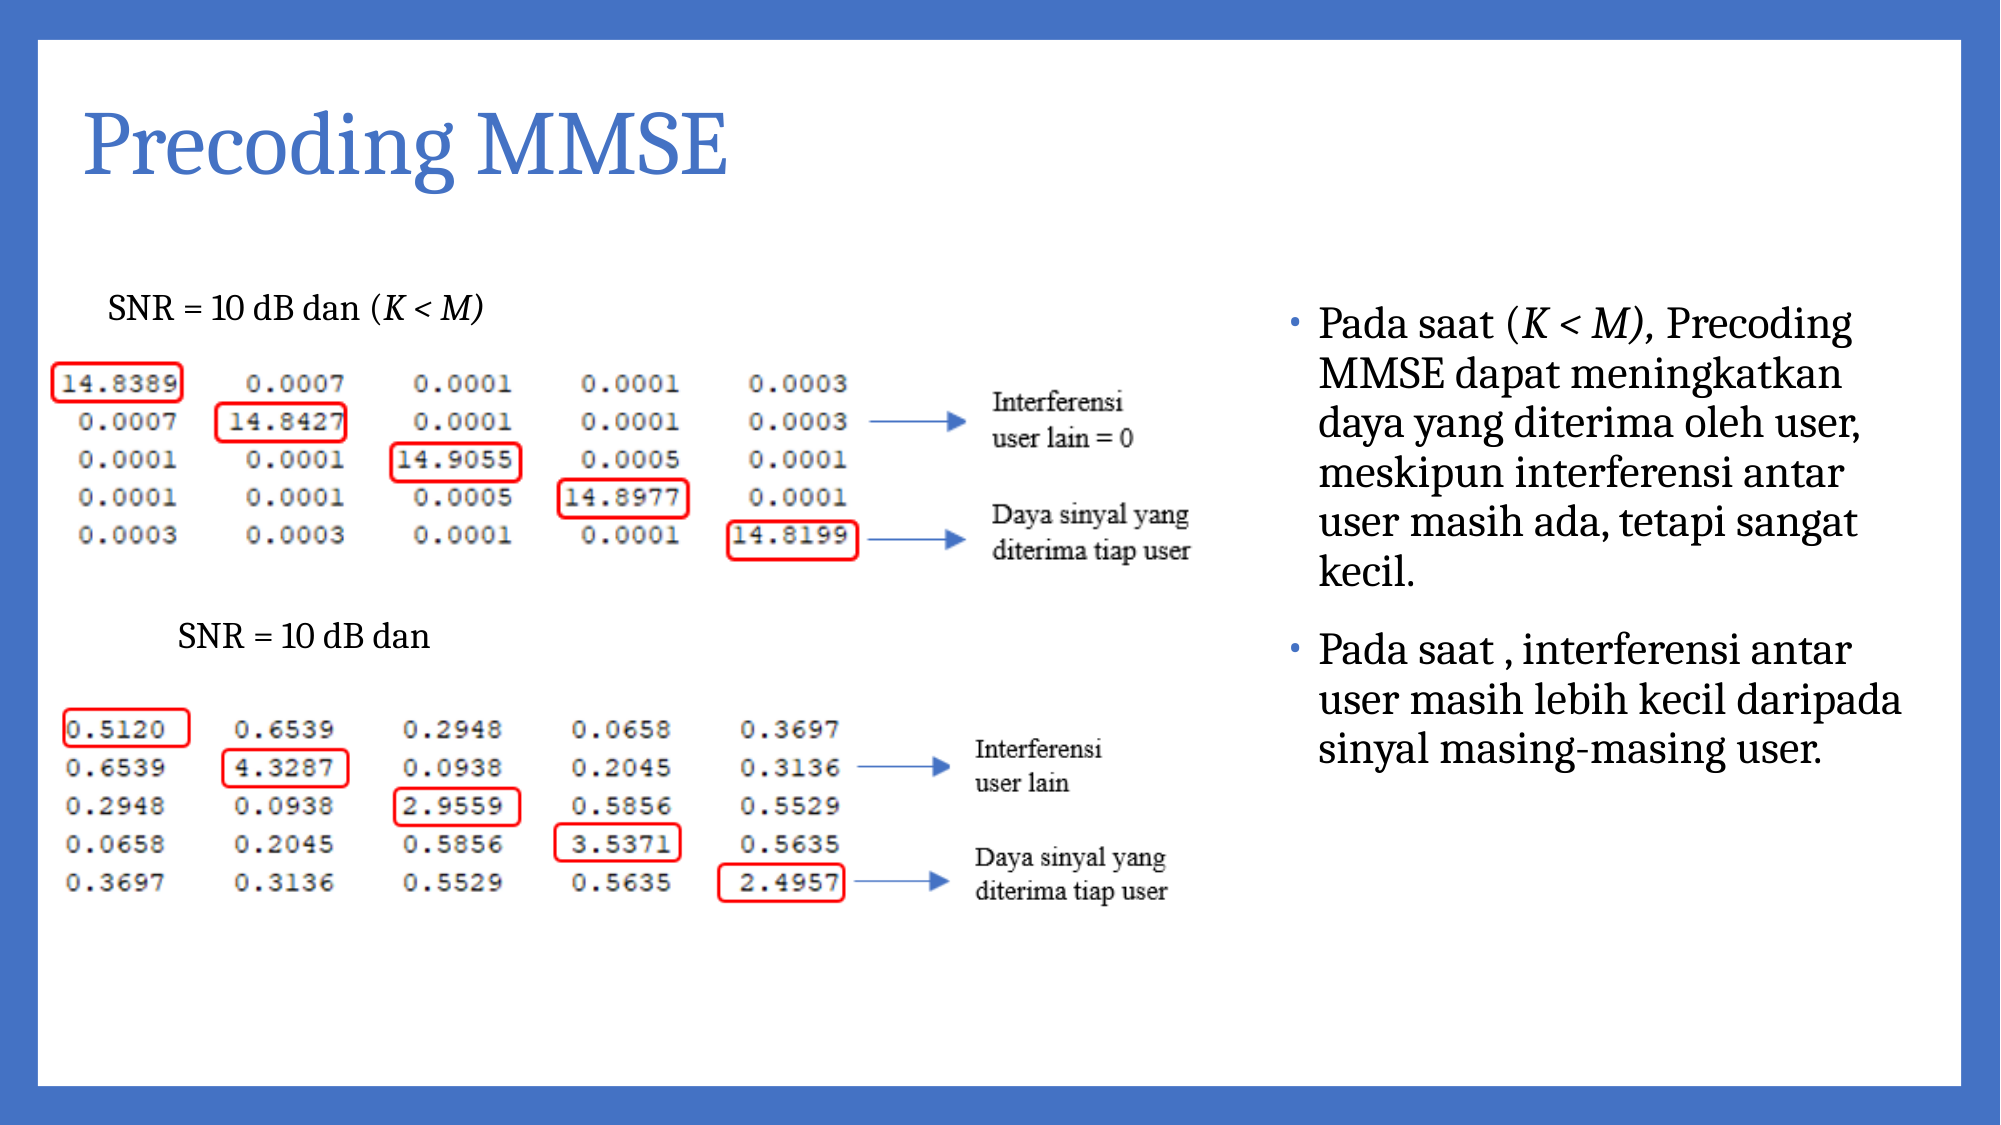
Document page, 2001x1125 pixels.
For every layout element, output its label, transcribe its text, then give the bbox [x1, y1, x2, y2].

title Precoding MMSE [67, 34, 1687, 257]
picture [44, 687, 1187, 929]
text_box SNR = 10 dB dan (K < M) [93, 275, 501, 320]
picture [44, 321, 1246, 581]
